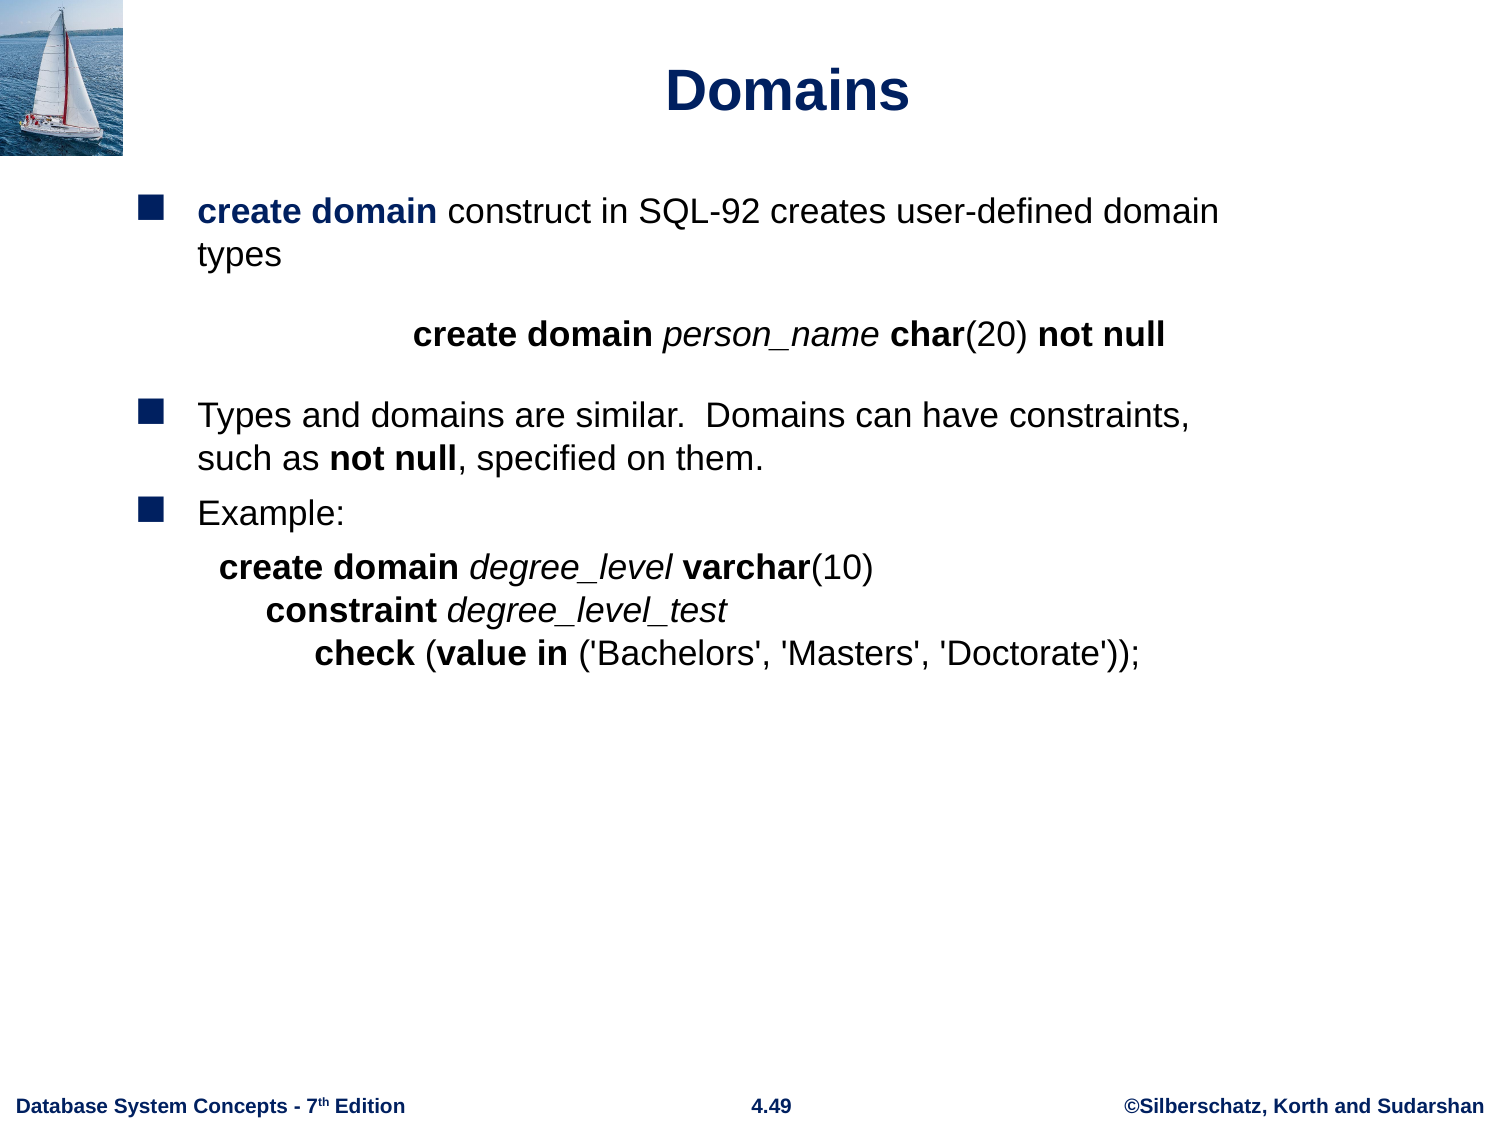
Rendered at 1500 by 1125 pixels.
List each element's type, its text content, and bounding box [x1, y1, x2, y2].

title Domains [125, 28, 1452, 130]
list create domain construct in SQL-92 creates user-defined domain types create domain person_name char(20) not null Types and domains are similar. Domains can have constraints, such as not null, specified on them. Example: create domain degree_level varchar(10) constraint degree_level_test check (value in ('Bachelors', 'Masters', 'Doctorate')); [126, 180, 1280, 1008]
picture [0, 0, 123, 156]
